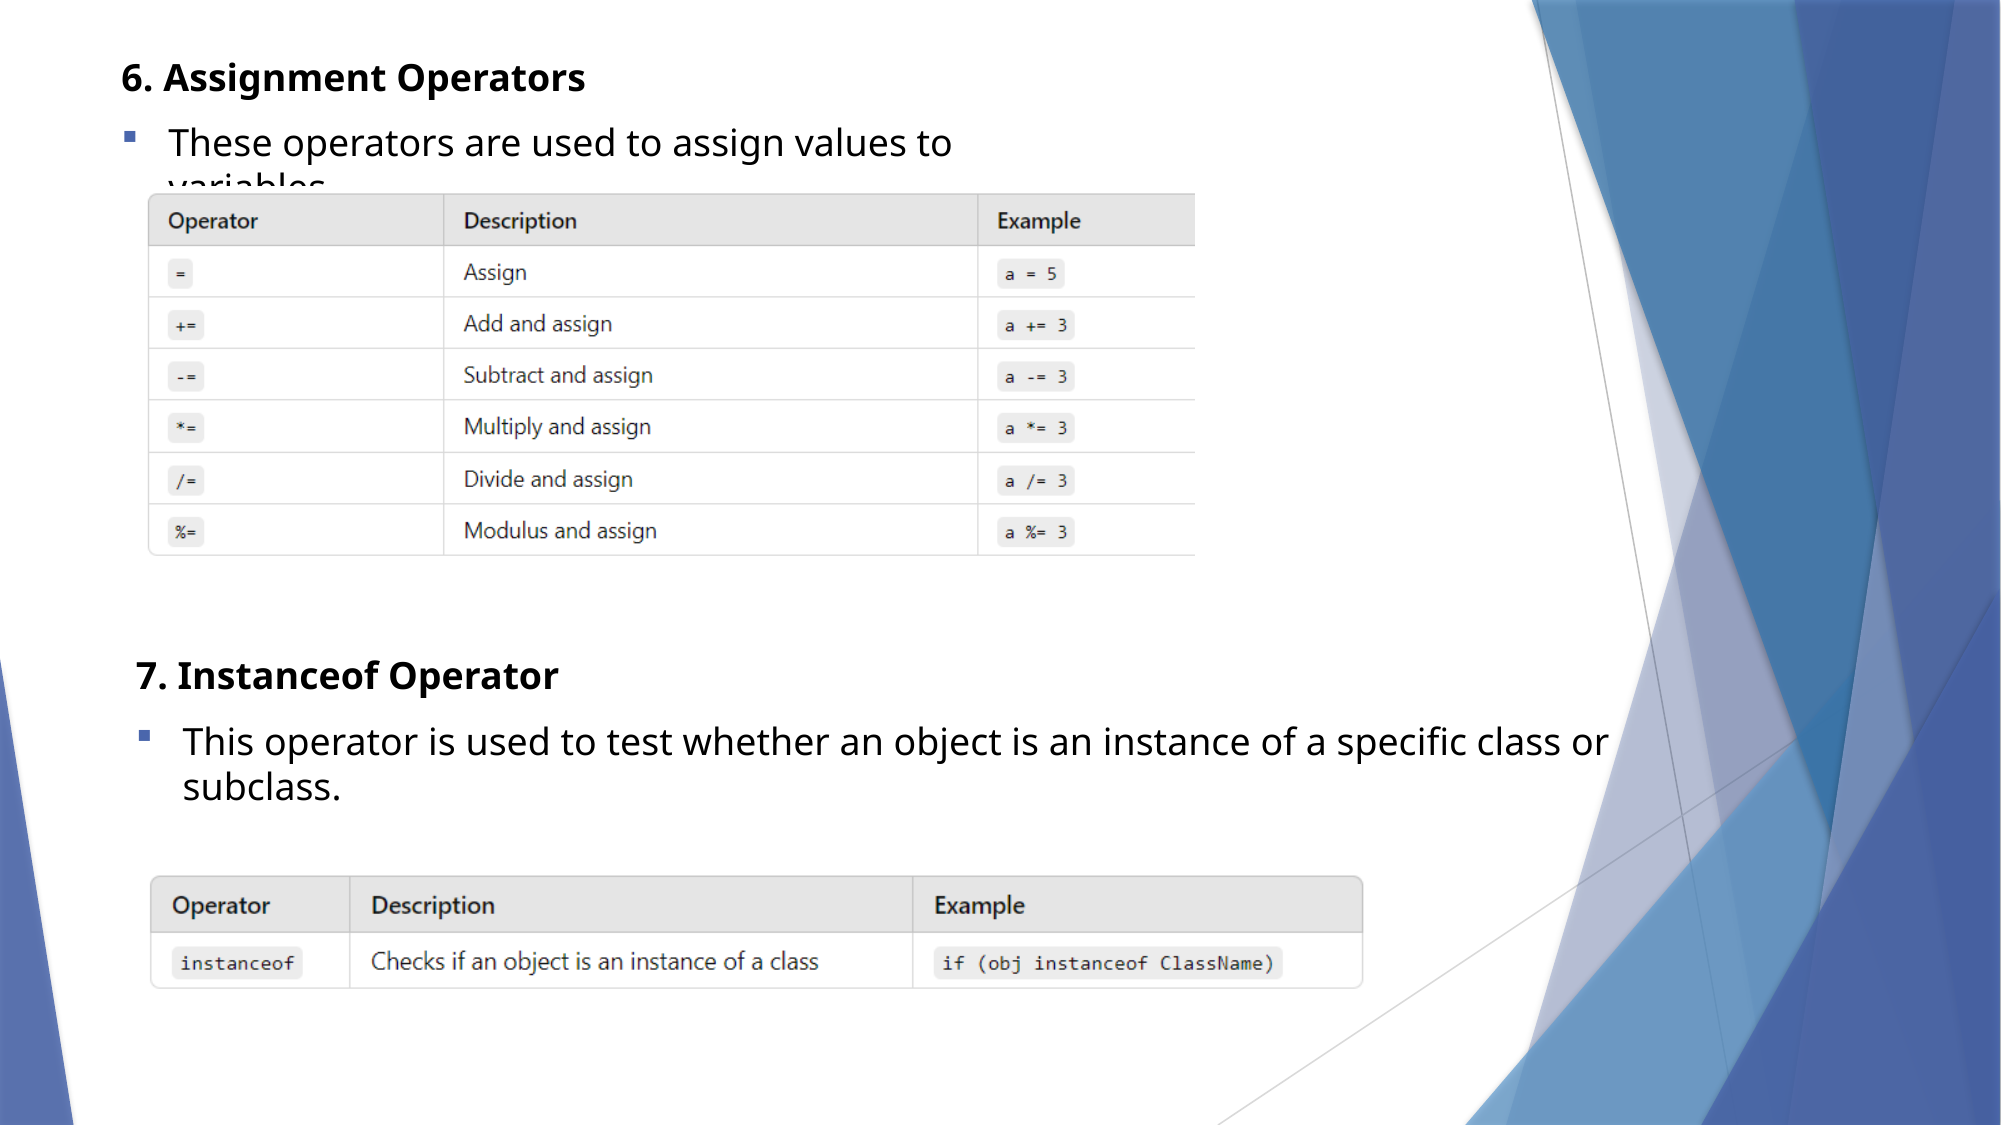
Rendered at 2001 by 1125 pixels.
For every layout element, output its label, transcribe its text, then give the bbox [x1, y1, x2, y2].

text_box 7. Instanceof Operator This operator is used to test whether an object is an instance of a specific class or subclass. [121, 644, 1648, 861]
picture [138, 186, 1196, 567]
text_box 6. Assignment Operators These operators are used to assign values to variables. [106, 46, 1125, 262]
picture [138, 857, 1373, 1005]
